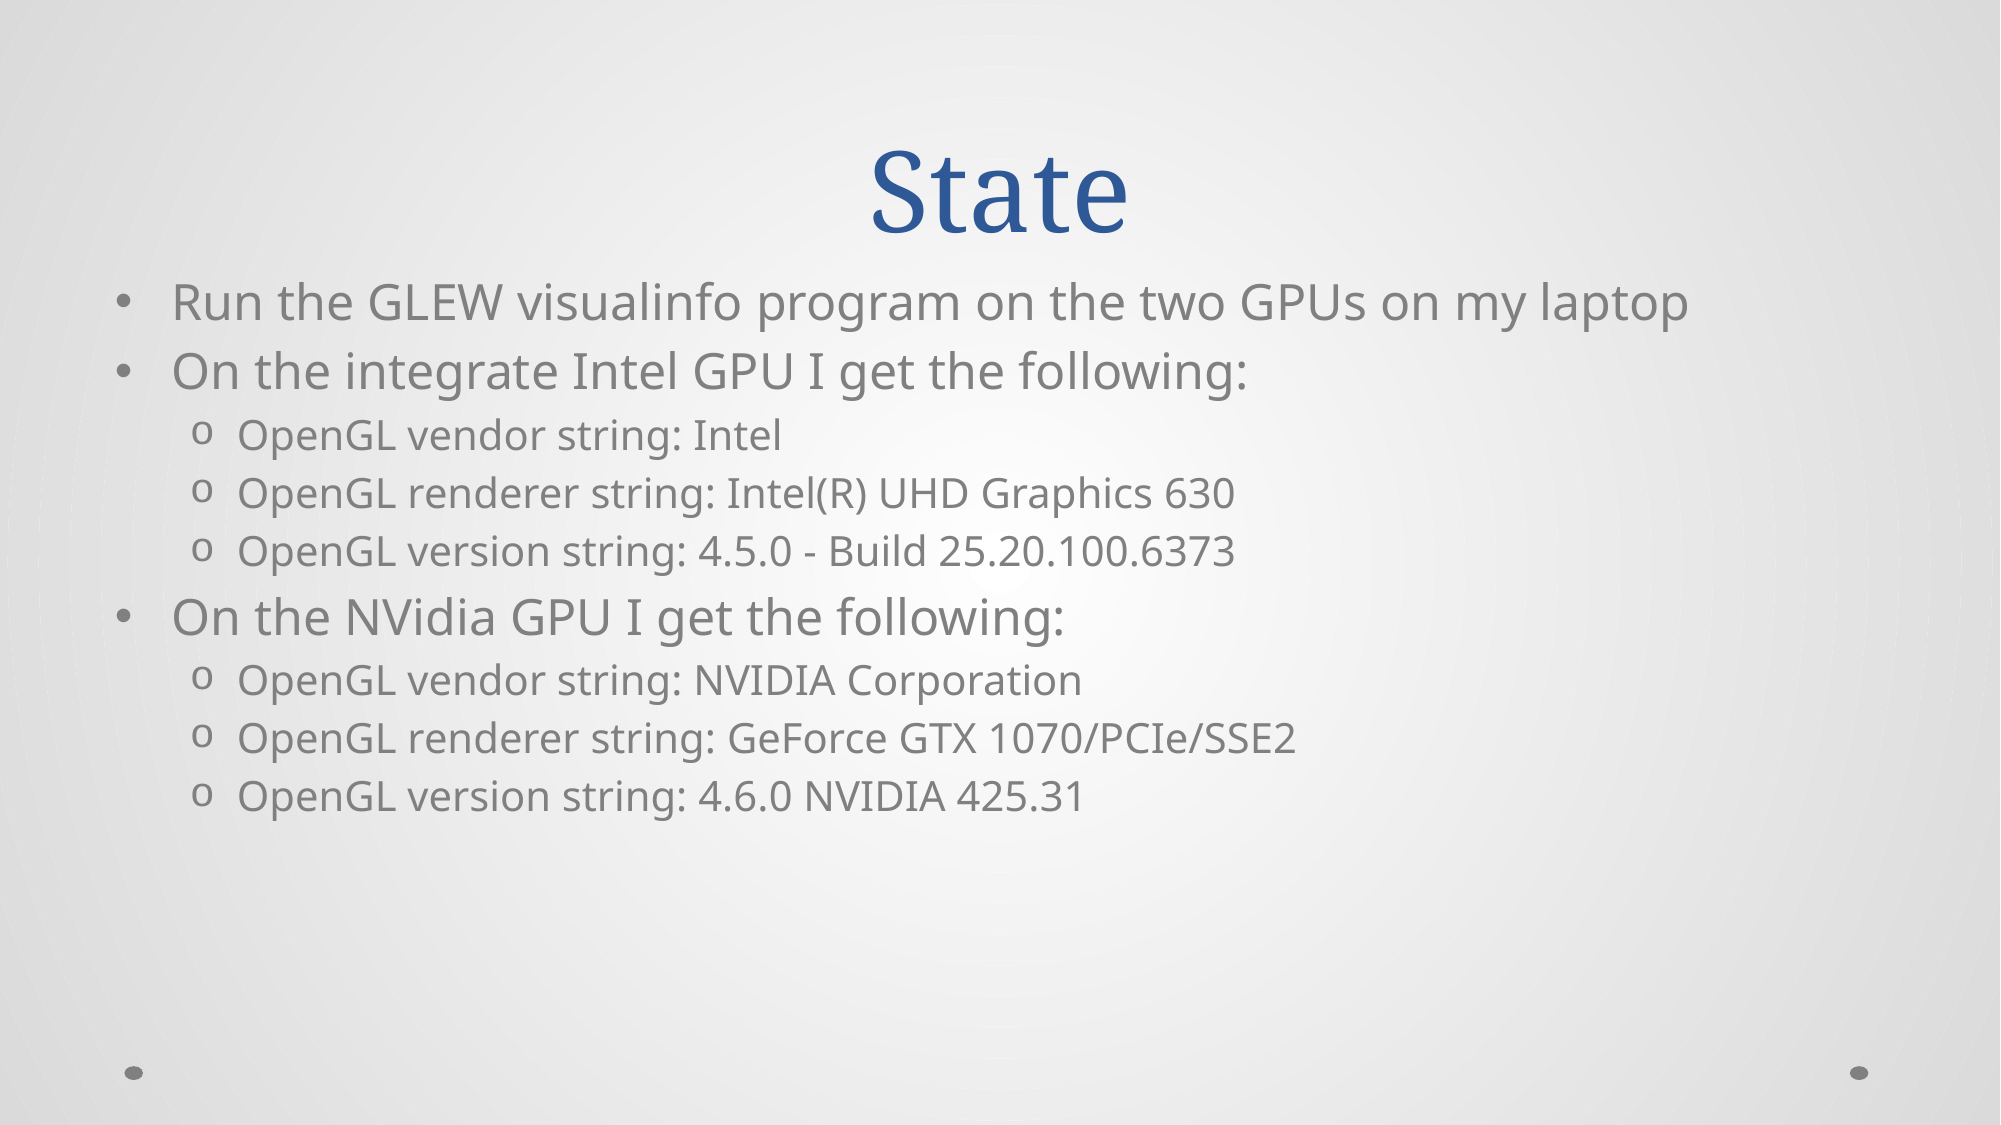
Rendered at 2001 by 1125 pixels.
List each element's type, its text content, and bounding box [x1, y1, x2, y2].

list Run the GLEW visualinfo program on the two GPUs on my laptop On the integrate Intel GPU I get the following: OpenGL vendor string: Intel OpenGL renderer string: Intel(R) UHD Graphics 630 OpenGL version string: 4.5.0 - Build 25.20.100.6373 On the NVidia GPU I get the following: OpenGL vendor string: NVIDIA Corporation OpenGL renderer string: GeForce GTX 1070/PCIe/SSE2 OpenGL version string: 4.6.0 NVIDIA 425.31 [99, 262, 1900, 1005]
title State [99, 0, 1900, 262]
